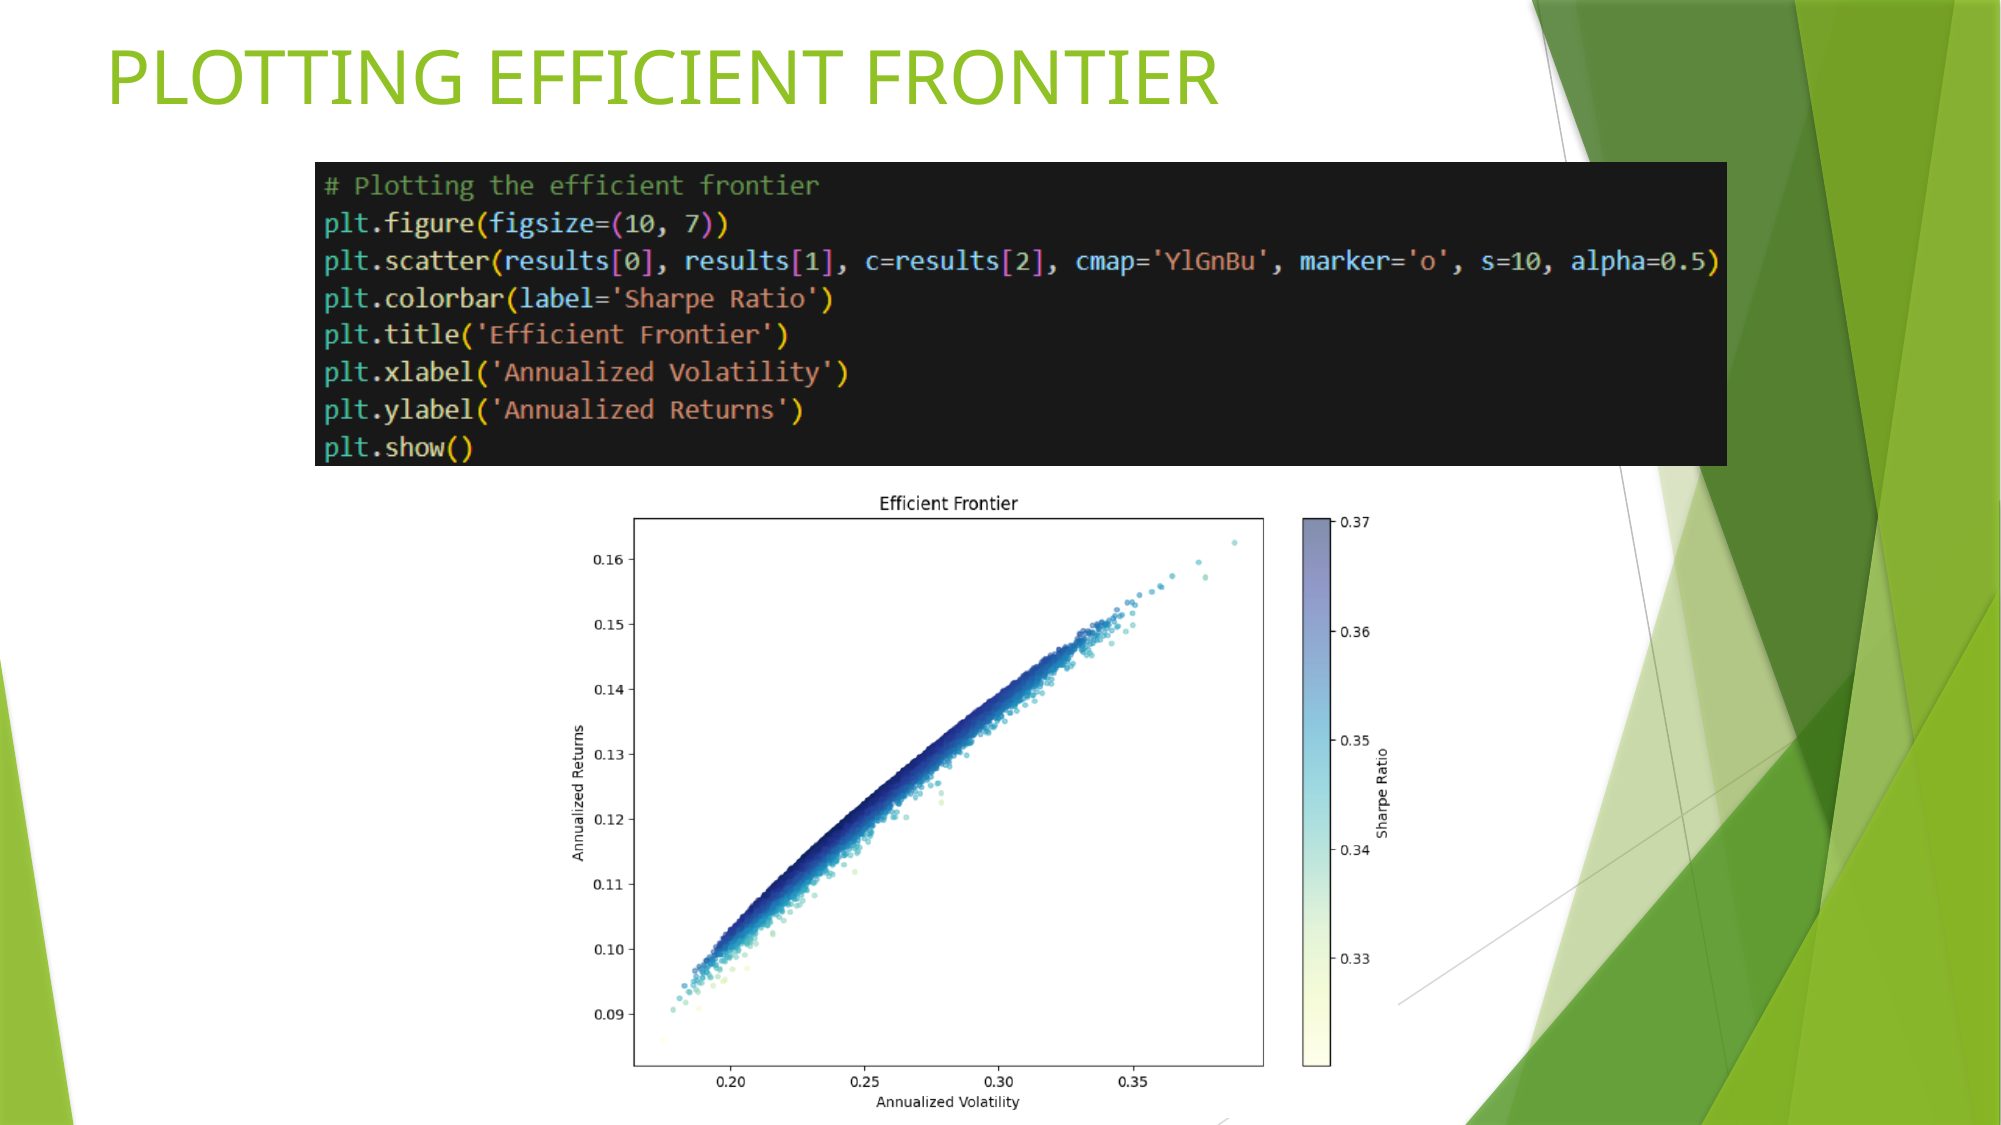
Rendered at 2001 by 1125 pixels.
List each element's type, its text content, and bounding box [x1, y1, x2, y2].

title PLOTTING EFFICIENT FRONTIER [90, 22, 1863, 142]
picture [315, 162, 1728, 466]
picture [563, 485, 1398, 1118]
